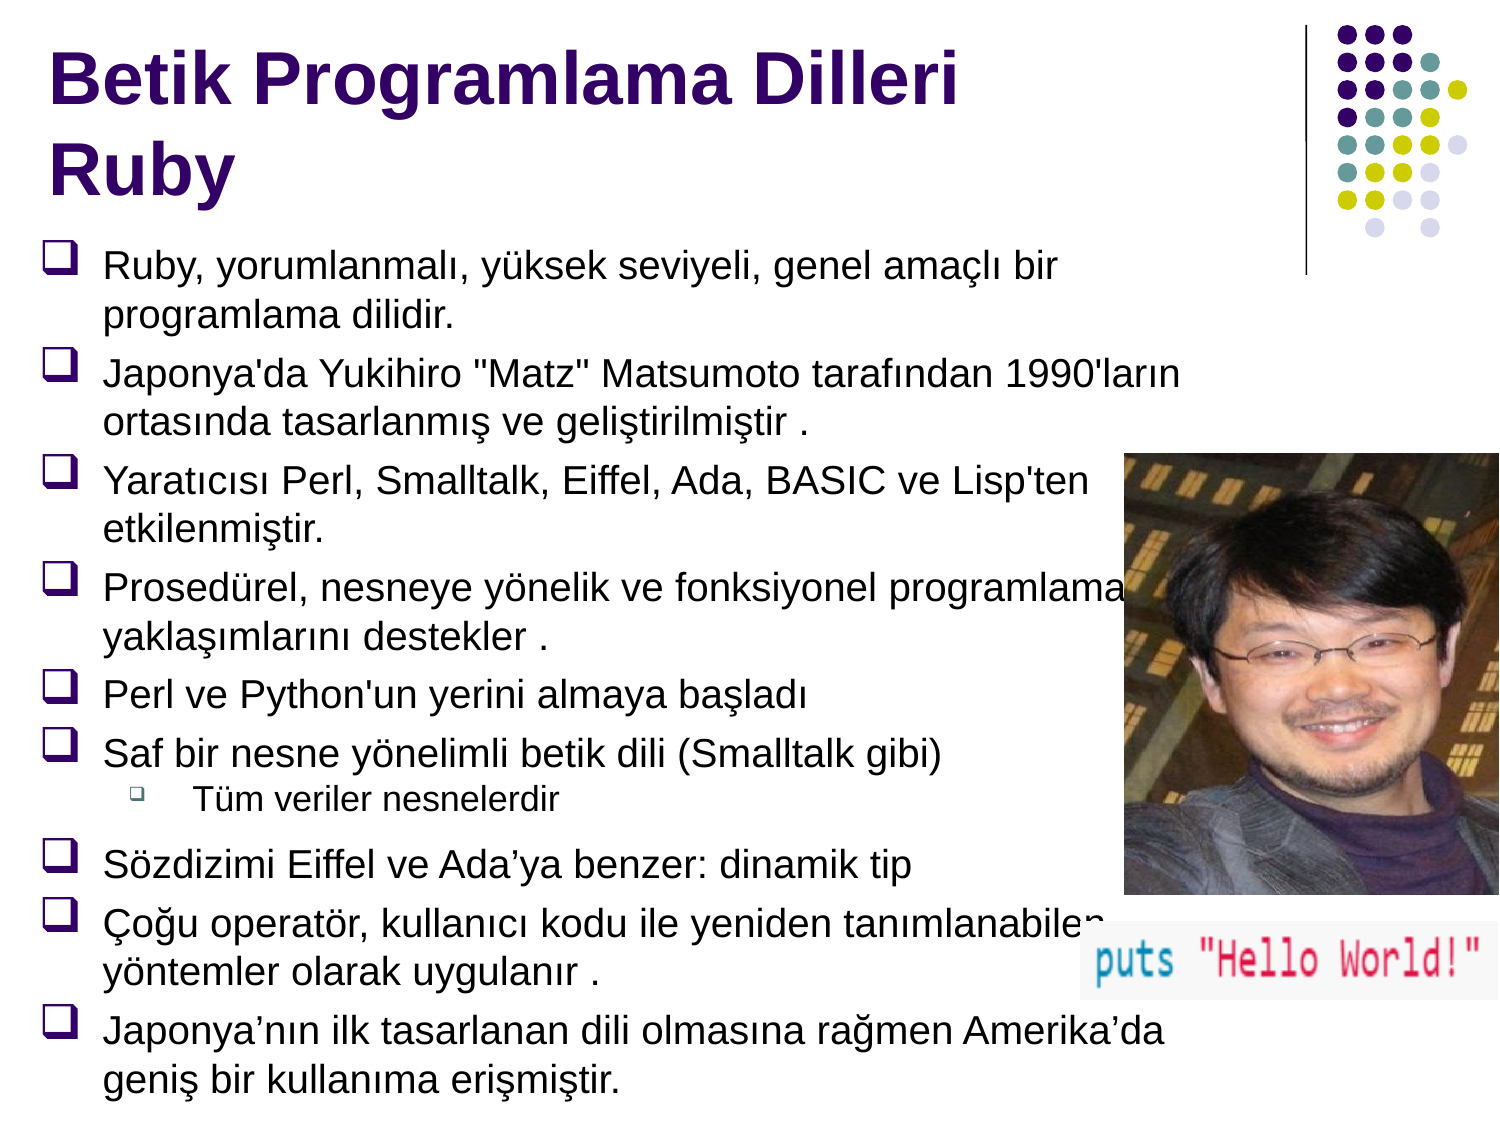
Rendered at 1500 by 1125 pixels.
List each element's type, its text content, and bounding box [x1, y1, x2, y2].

title Betik Programlama Dilleri Ruby [33, 35, 1125, 218]
picture [1124, 453, 1500, 895]
list Ruby, yorumlanmalı, yüksek seviyeli, genel amaçlı bir programlama dilidir. Japonya'da Yukihiro "Matz" Matsumoto tarafından 1990'ların ortasında tasarlanmış ve geliştirilmiştir . Yaratıcısı Perl, Smalltalk, Eiffel, Ada, BASIC ve Lisp'ten etkilenmiştir. Prosedürel, nesneye yönelik ve fonksiyonel programlama yaklaşımlarını destekler . Perl ve Python'un yerini almaya başladı Saf bir nesne yönelimli betik dili (Smalltalk gibi) Tüm veriler nesnelerdir Sözdizimi Eiffel ve Ada’ya benzer: dinamik tip Çoğu operatör, kullanıcı kodu ile yeniden tanımlanabilen yöntemler olarak uygulanır . Japonya’nın ilk tasarlanan dili olmasına rağmen Amerika’da geniş bir kullanıma erişmiştir. [17, 231, 1205, 1116]
picture [1080, 920, 1499, 1000]
